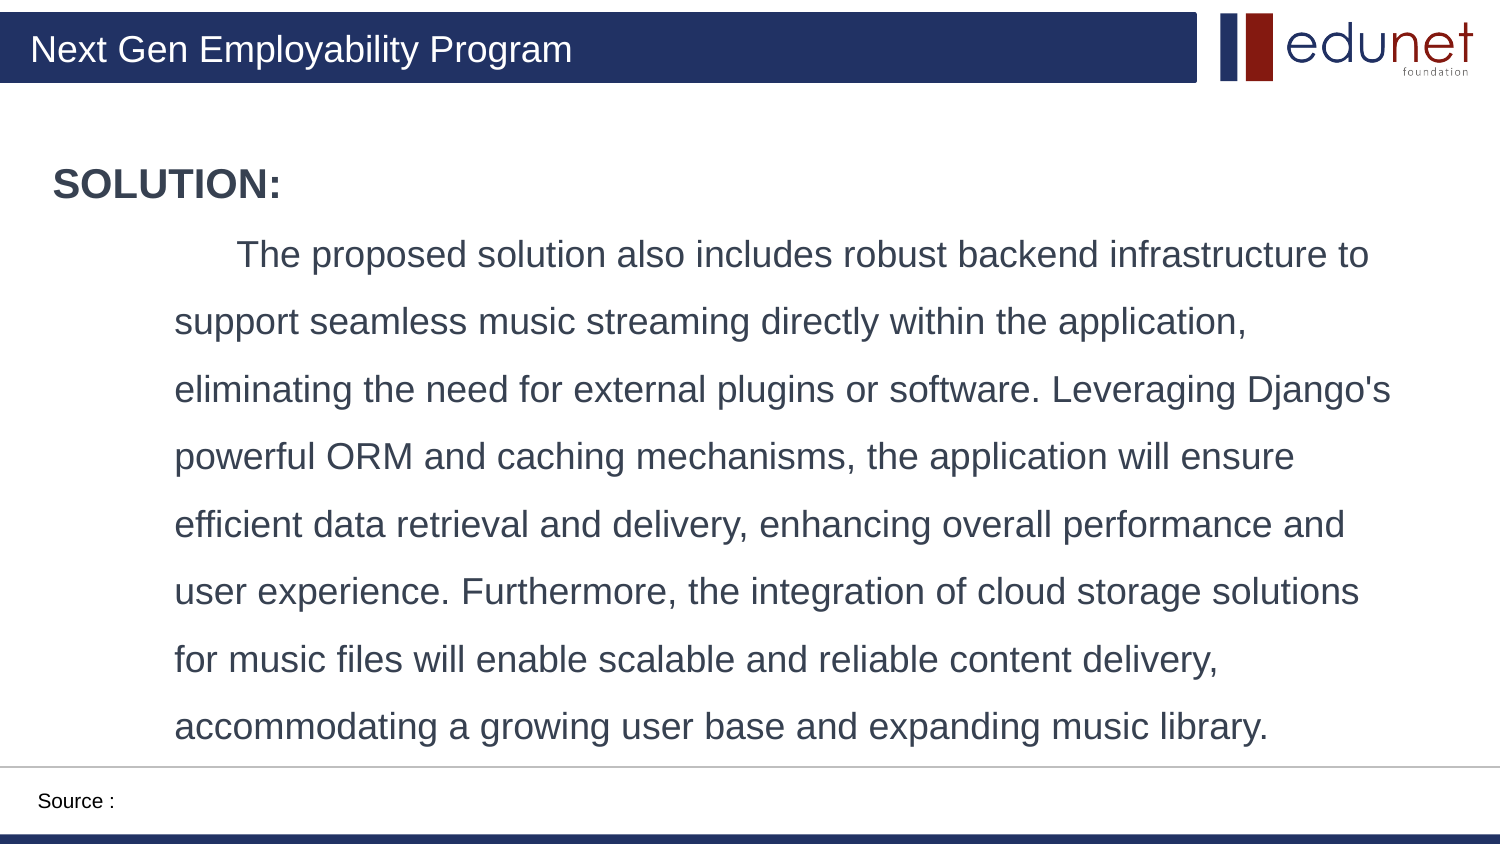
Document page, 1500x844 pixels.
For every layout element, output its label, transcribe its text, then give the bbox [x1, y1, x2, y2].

picture [1279, 14, 1482, 83]
text_box SOLUTION: The proposed solution also includes robust backend infrastructure to support seamless music streaming directly within the application, eliminating the need for external plugins or software. Leveraging Django's powerful ORM and caching mechanisms, the application will ensure efficient data retrieval and delivery, enhancing overall performance and user experience. Furthermore, the integration of cloud storage solutions for music files will enable scalable and reliable content delivery, accommodating a growing user base and expanding music library. [37, 124, 1415, 755]
text_box Source : [22, 776, 139, 826]
